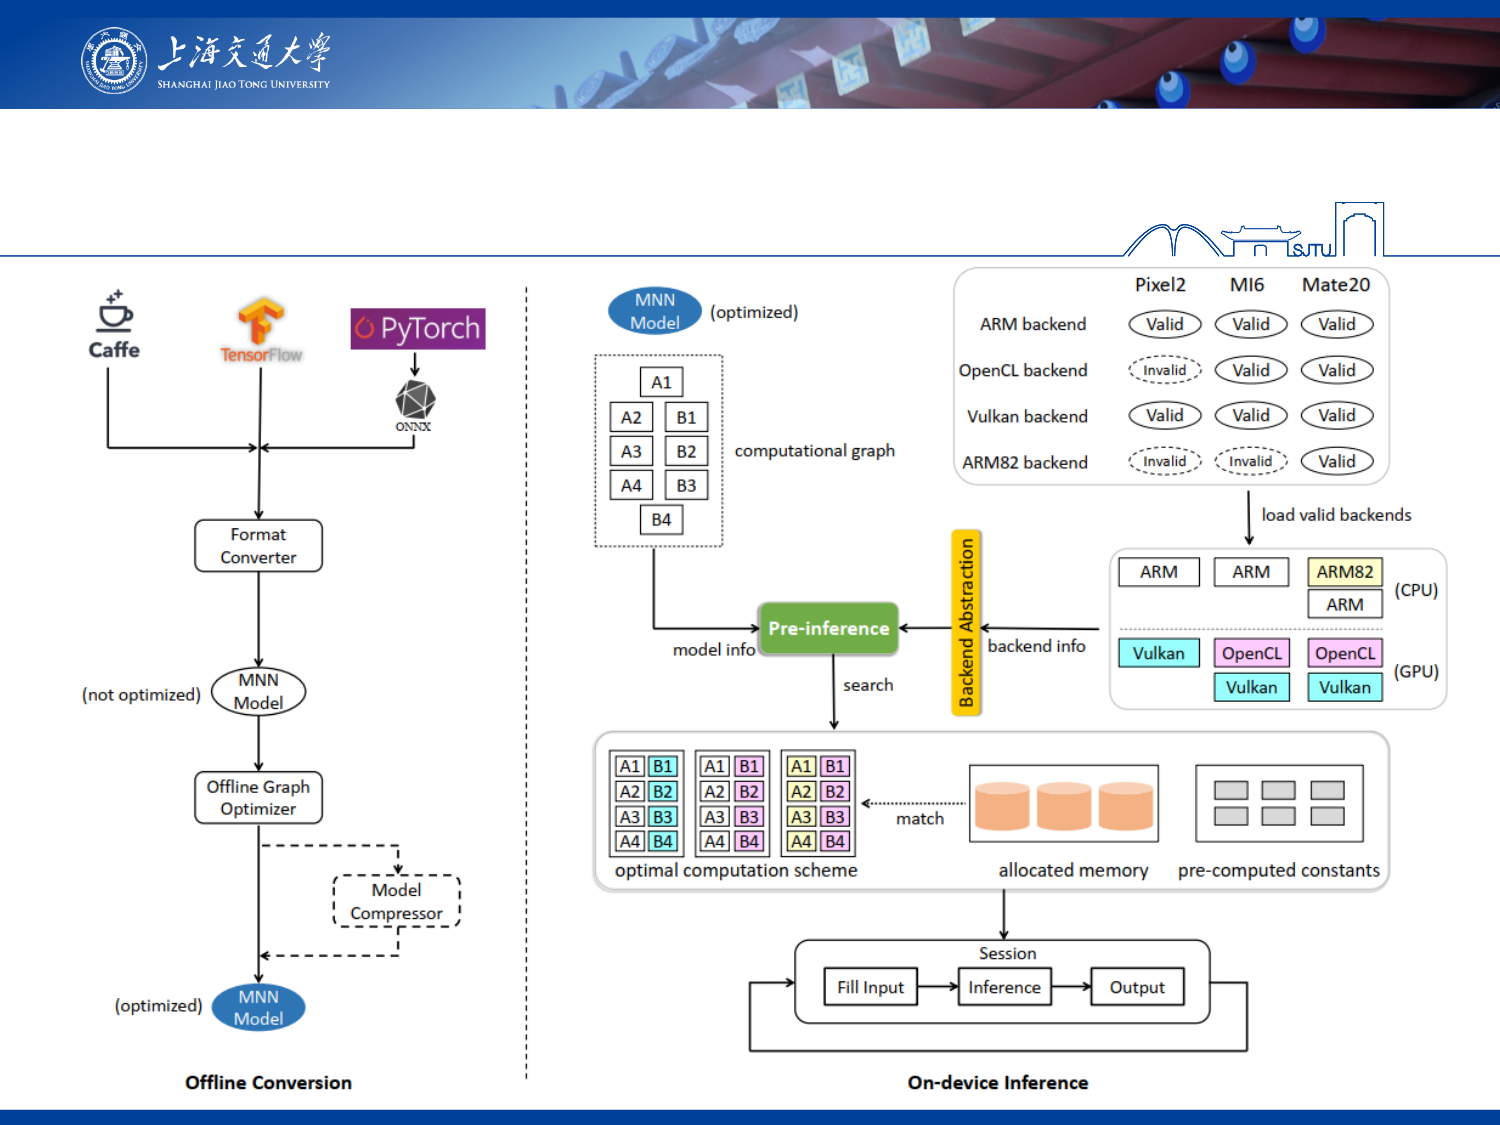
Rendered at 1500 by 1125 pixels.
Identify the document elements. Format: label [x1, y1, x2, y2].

picture [0, 18, 1500, 109]
picture [41, 261, 1459, 1099]
